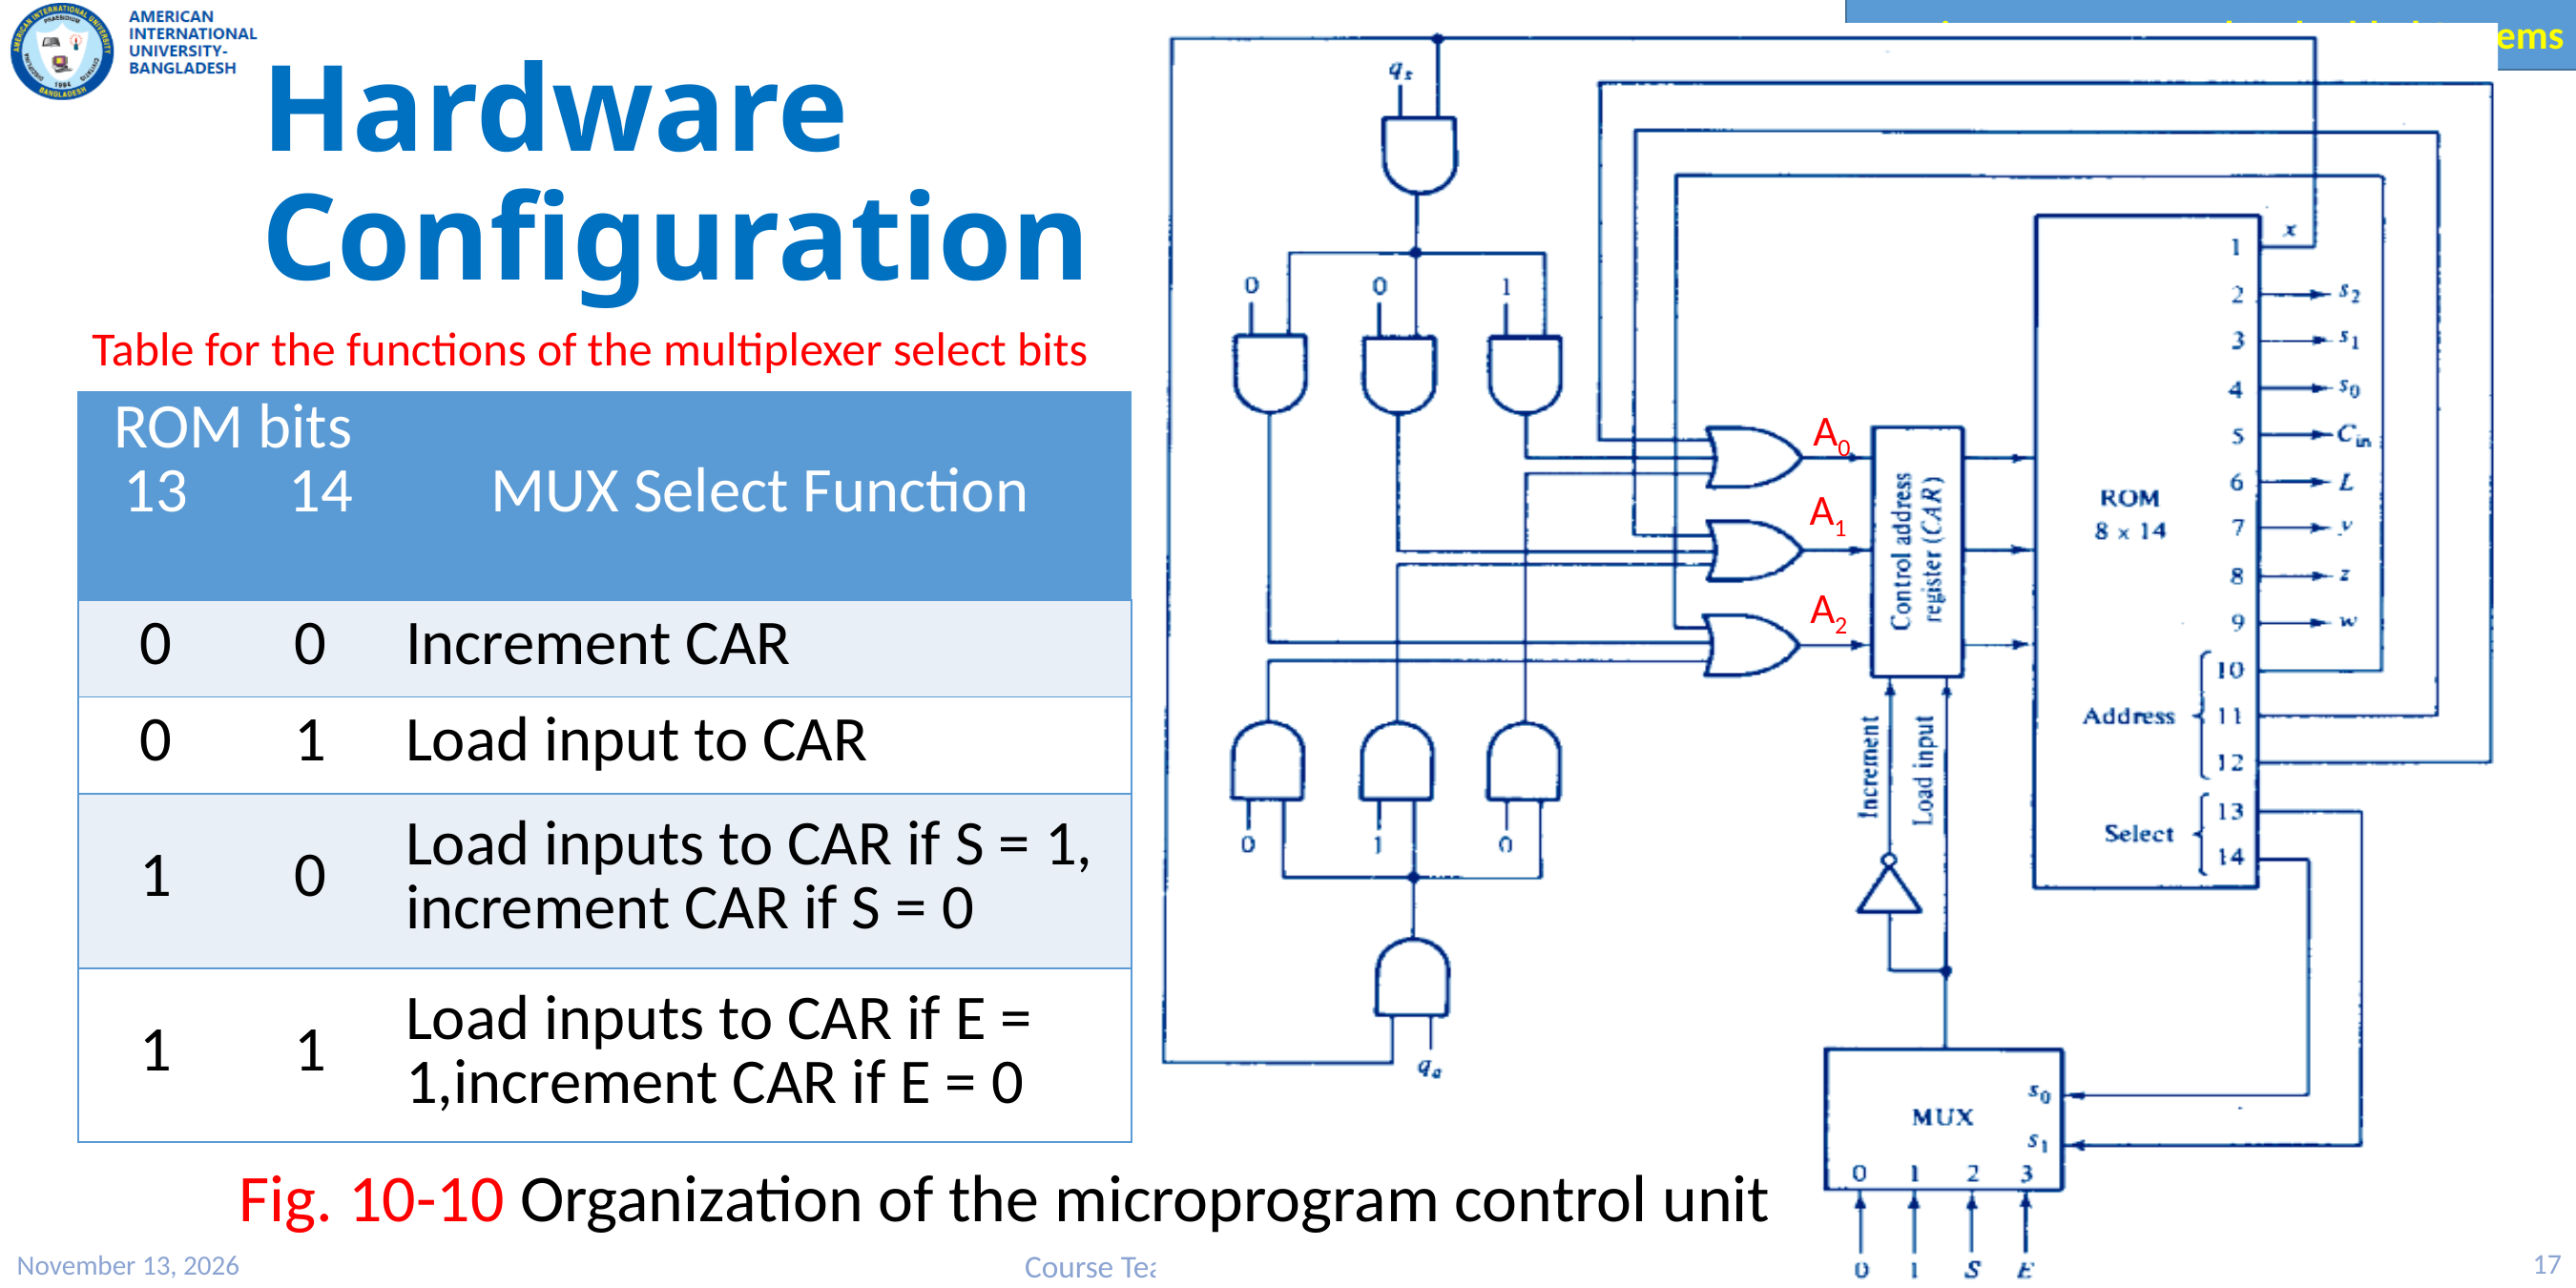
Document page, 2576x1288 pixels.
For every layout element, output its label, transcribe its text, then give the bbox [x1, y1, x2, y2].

slide_number 17 [2499, 1239, 2576, 1285]
table_cell 1 [79, 969, 233, 1141]
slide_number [2, 1239, 440, 1288]
table_header ROM bits 13 14 [79, 392, 388, 599]
table_cell Load inputs to CAR if E = 1,increment CAR if E = 0 [388, 969, 1131, 1141]
table_cell 1 [79, 795, 233, 967]
table_cell Increment CAR [388, 601, 1131, 696]
table_cell 0 [233, 601, 388, 696]
footer Course Teacher: Prof. Dr. Engr. Muhibul Haque Bhuyan [853, 1239, 1155, 1288]
table_cell 0 [233, 795, 388, 967]
title Hardware Configuration [247, 21, 1132, 311]
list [1155, 23, 2499, 1288]
text_box Table for the functions of the multiplexer select bits [77, 311, 1155, 384]
text_box Fig. 10-10 Organization of the microprogram control unit [207, 1147, 1155, 1242]
table_cell Load input to CAR [388, 697, 1131, 793]
table_cell 0 [79, 601, 233, 696]
table_header MUX Select Function [388, 392, 1132, 599]
table_cell Load inputs to CAR if S = 1, increment CAR if S = 0 [388, 795, 1131, 967]
table_cell 1 [233, 697, 388, 793]
table_cell 0 [79, 697, 233, 793]
picture [0, 3, 265, 104]
table_cell 1 [233, 969, 388, 1141]
